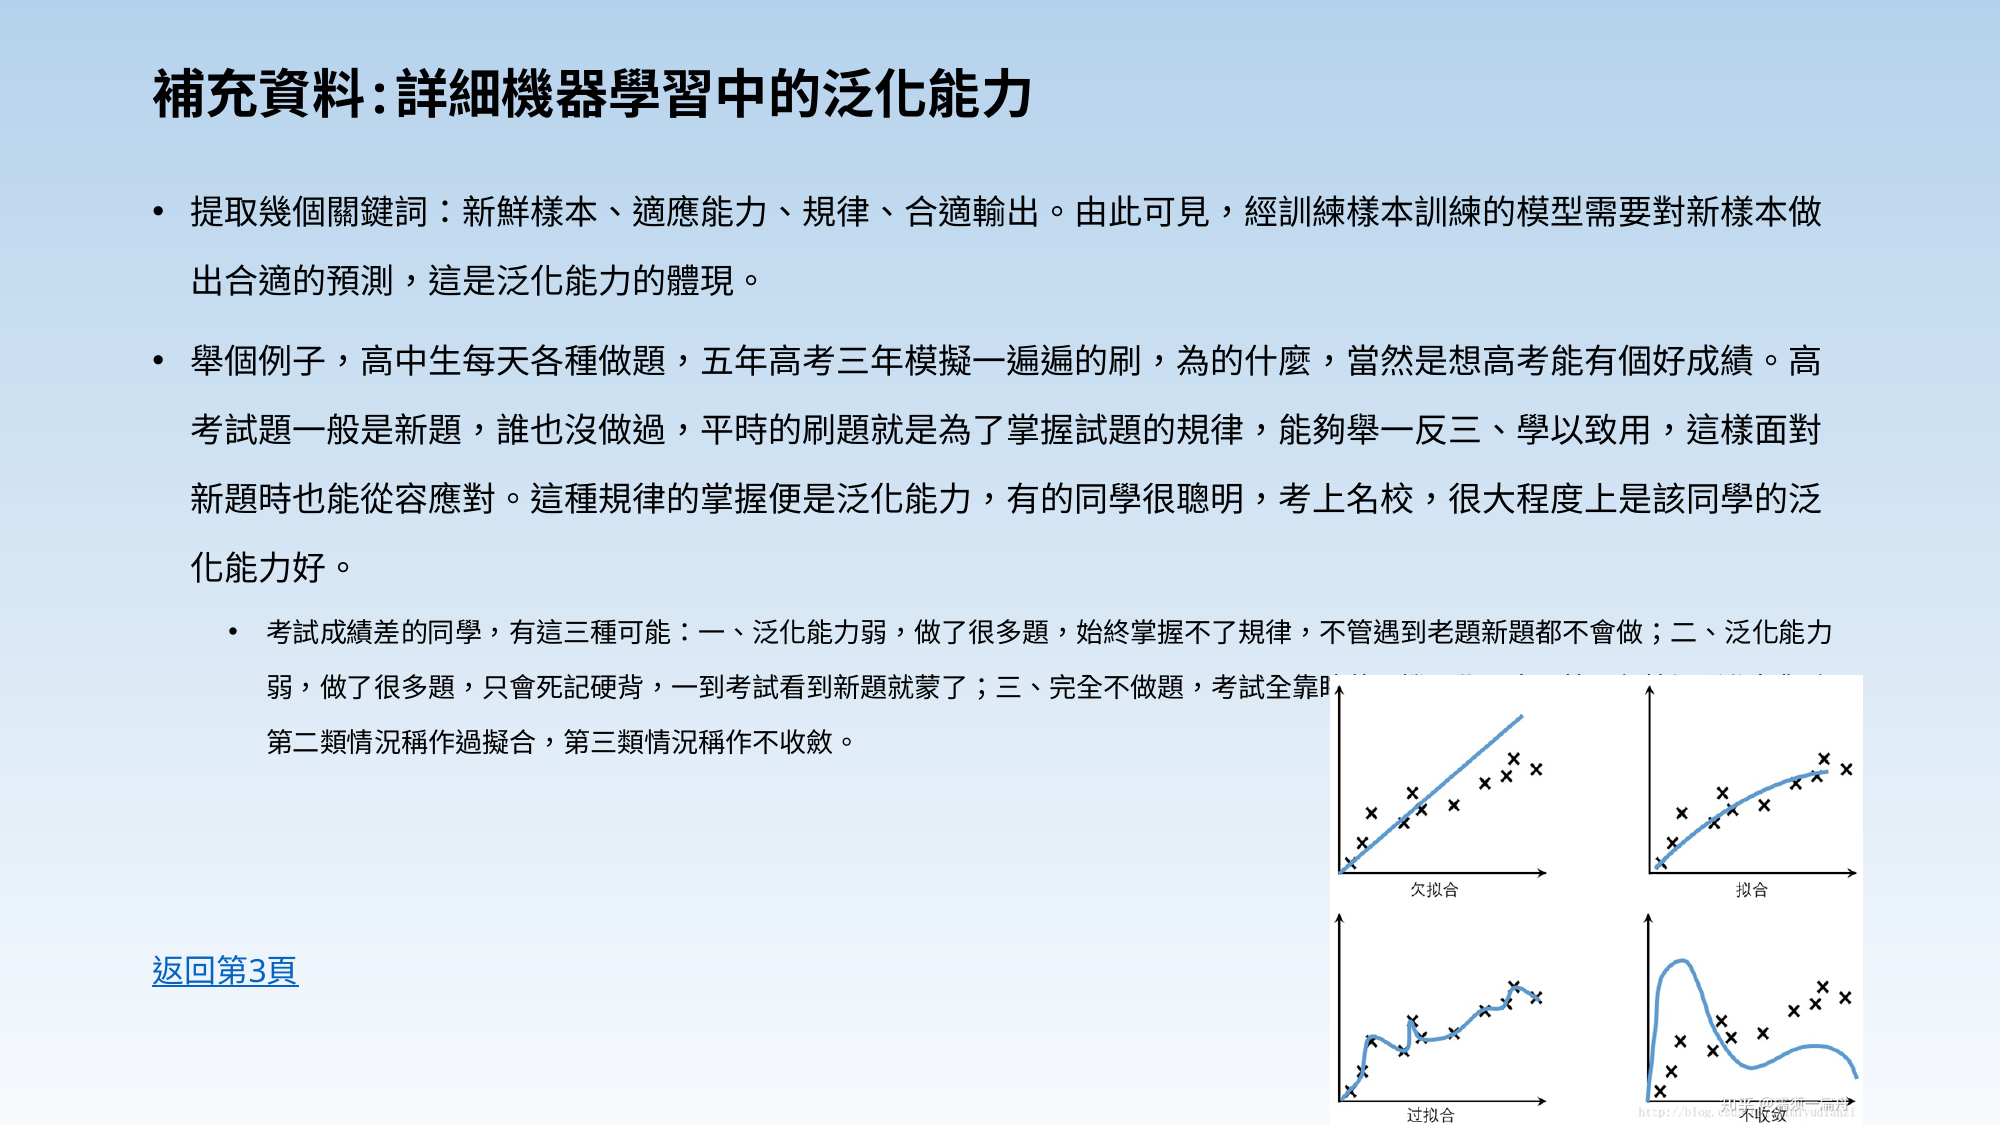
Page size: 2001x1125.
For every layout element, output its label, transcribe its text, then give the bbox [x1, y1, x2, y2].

list 提取幾個關鍵詞：新鮮樣本、適應能力、規律、合適輸出。由此可見，經訓練樣本訓練的模型需要對新樣本做出合適的預測，這是泛化能力的體現。 舉個例子，高中生每天各種做題，五年高考三年模擬一遍遍的刷，為的什麼，當然是想高考能有個好成績。高考試題一般是新題，誰也沒做過，平時的刷題就是為了掌握試題的規律，能夠舉一反三、學以致用，這樣面對新題時也能從容應對。這種規律的掌握便是泛化能力，有的同學很聰明，考上名校，很大程度上是該同學的泛化能力好。 考試成績差的同學，有這三種可能：一、泛化能力弱，做了很多題，始終掌握不了規律，不管遇到老題新題都不會做；二、泛化能力弱，做了很多題，只會死記硬背，一到考試看到新題就蒙了；三、完全不做題，考試全靠瞎蒙。機器學習中，第一類情況稱作欠擬合，第二類情況稱作過擬合，第三類情況稱作不收斂。 返回第3頁 [137, 154, 1863, 1014]
title 補充資料:詳細機器學習中的泛化能力 [137, 59, 1863, 134]
picture [1330, 675, 1863, 1125]
